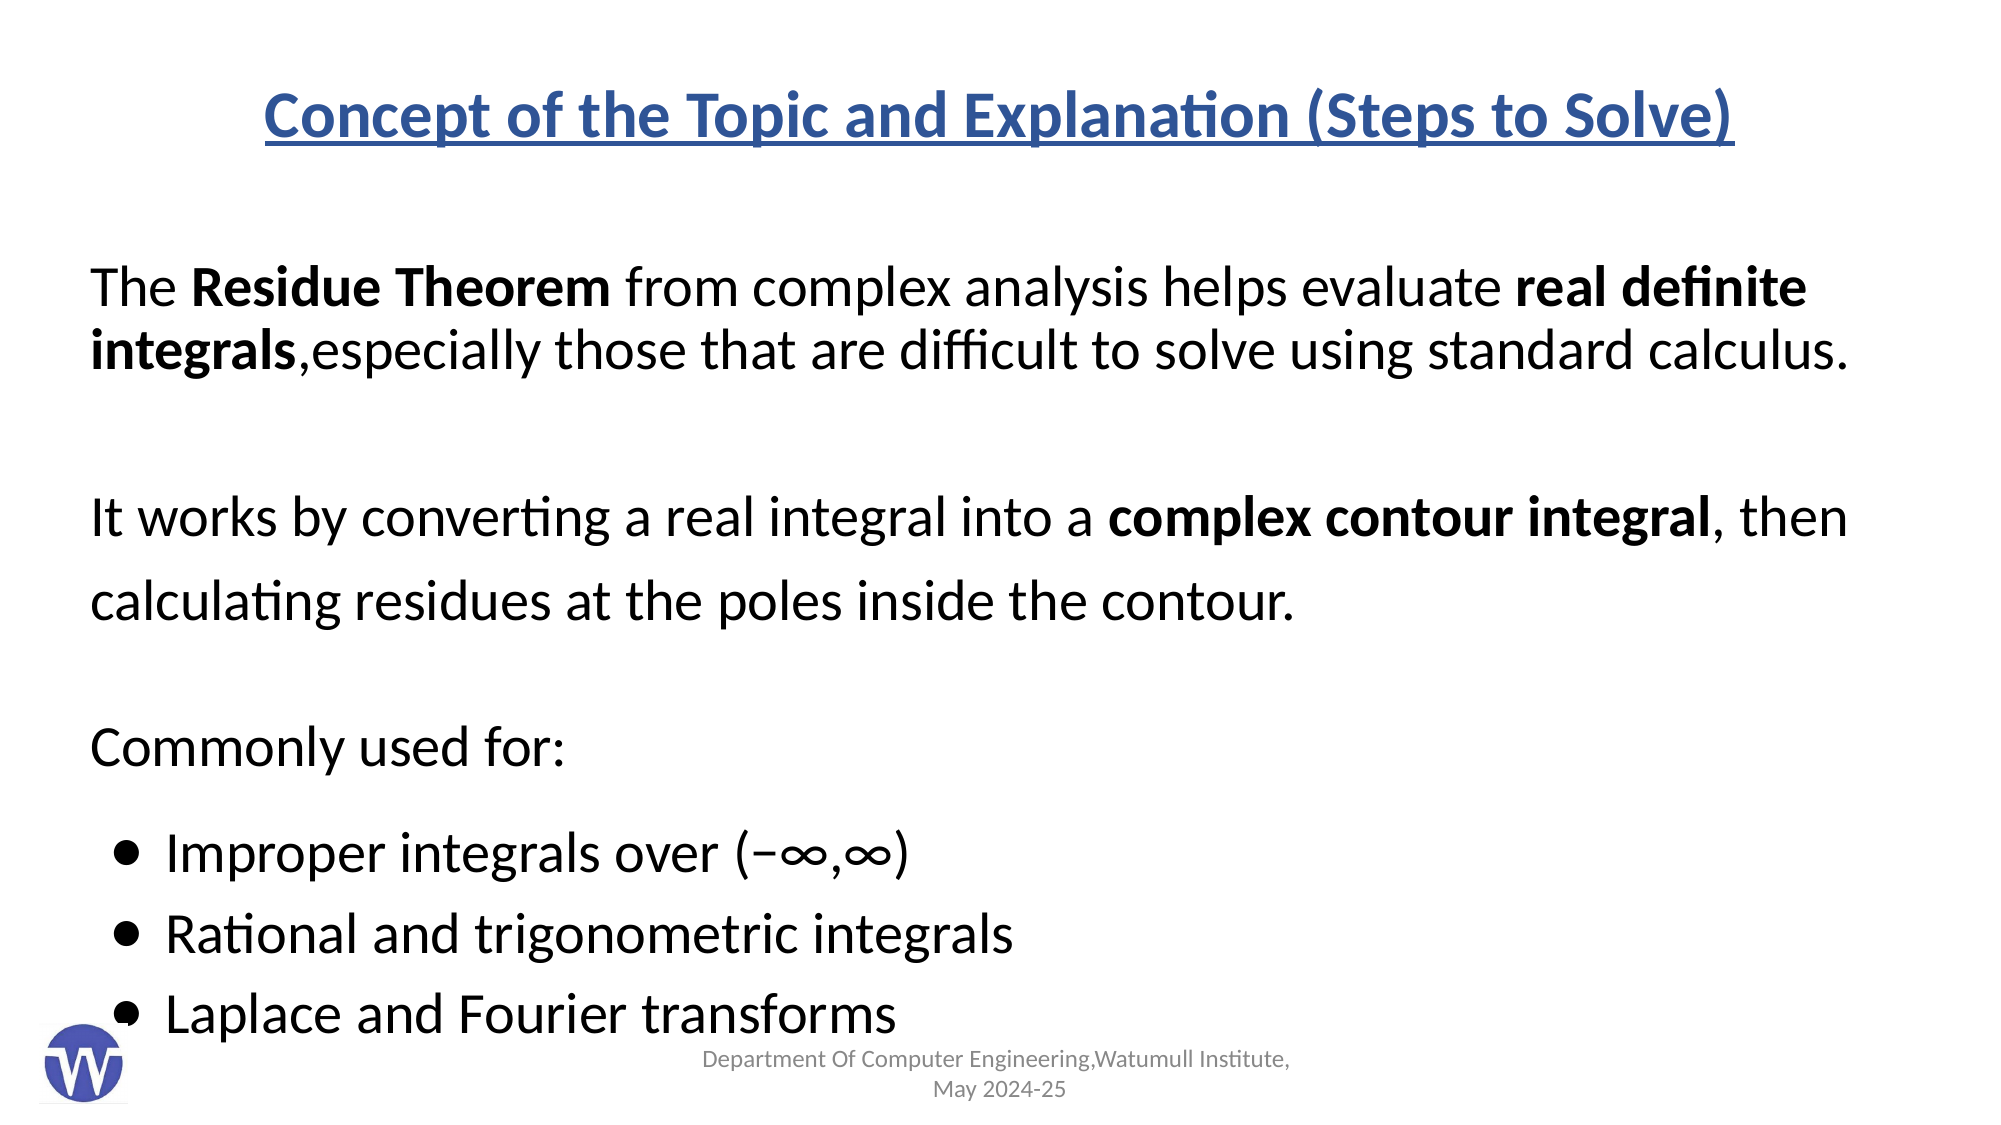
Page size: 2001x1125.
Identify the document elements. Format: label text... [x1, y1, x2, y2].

footer Department Of Computer Engineering,Watumull Institute, May 2024-25 [662, 1042, 1338, 1103]
picture [38, 1023, 129, 1104]
list Concept of the Topic and Explanation (Steps to Solve) The Residue Theorem from complex analysis helps evaluate real definite integrals,especially those that are difficult to solve using standard calculus. It works by converting a real integral into a complex contour integral, then calculating residues at the poles inside the contour. Commonly used for: Improper integrals over (−∞,∞) Rational and trigonometric integrals Laplace and Fourier transforms [0, 0, 2000, 1125]
